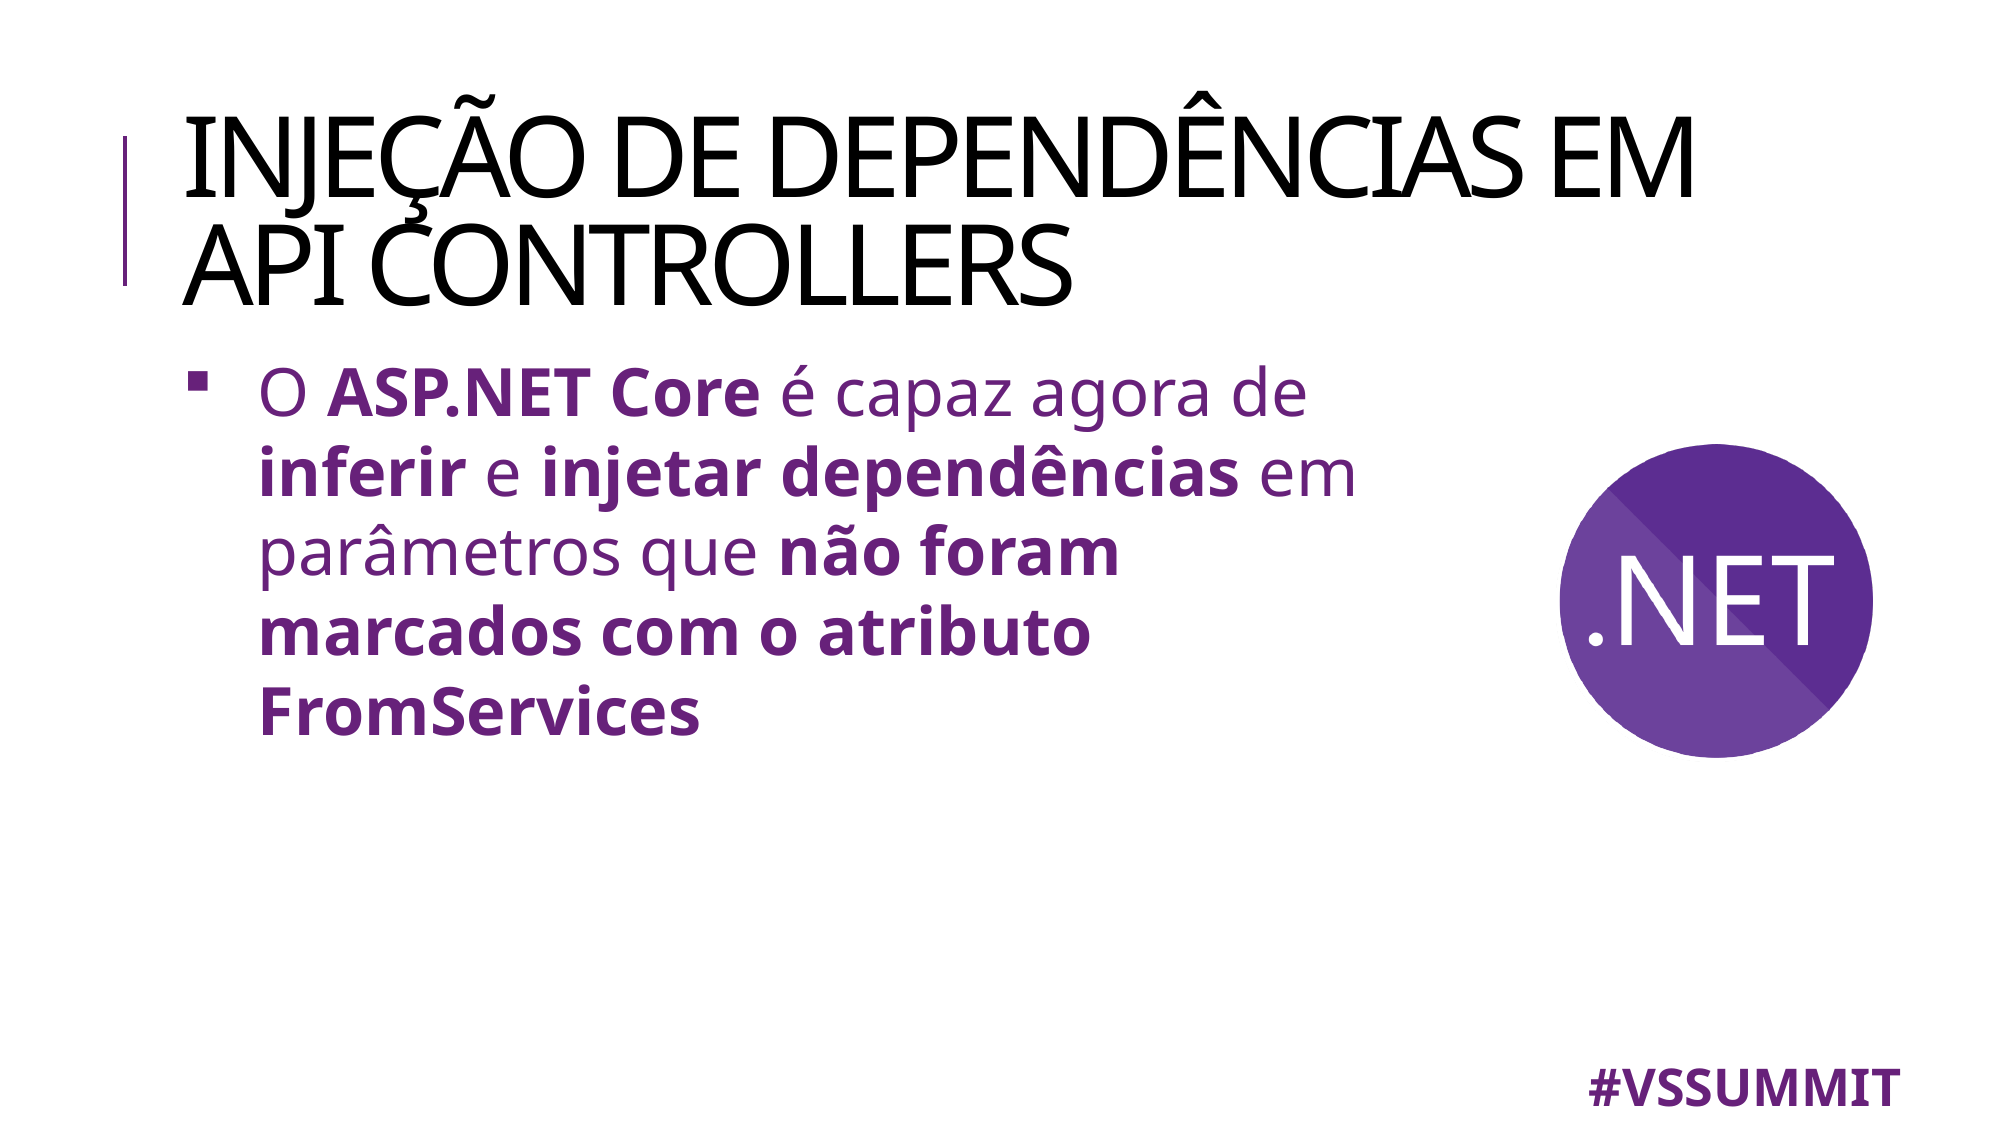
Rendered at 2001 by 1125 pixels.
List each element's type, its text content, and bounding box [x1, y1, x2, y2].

title INJEÇÃO DE DEPENDÊNCIAS EM api CONTROLLERS [168, 96, 1763, 342]
picture [1555, 444, 1873, 762]
text_box O ASP.NET Core é capaz agora de inferir e injetar dependências em parâmetros que não foram marcados com o atributo FromServices [168, 341, 1457, 757]
text_box #VSSUMMIT [1574, 1046, 1983, 1124]
